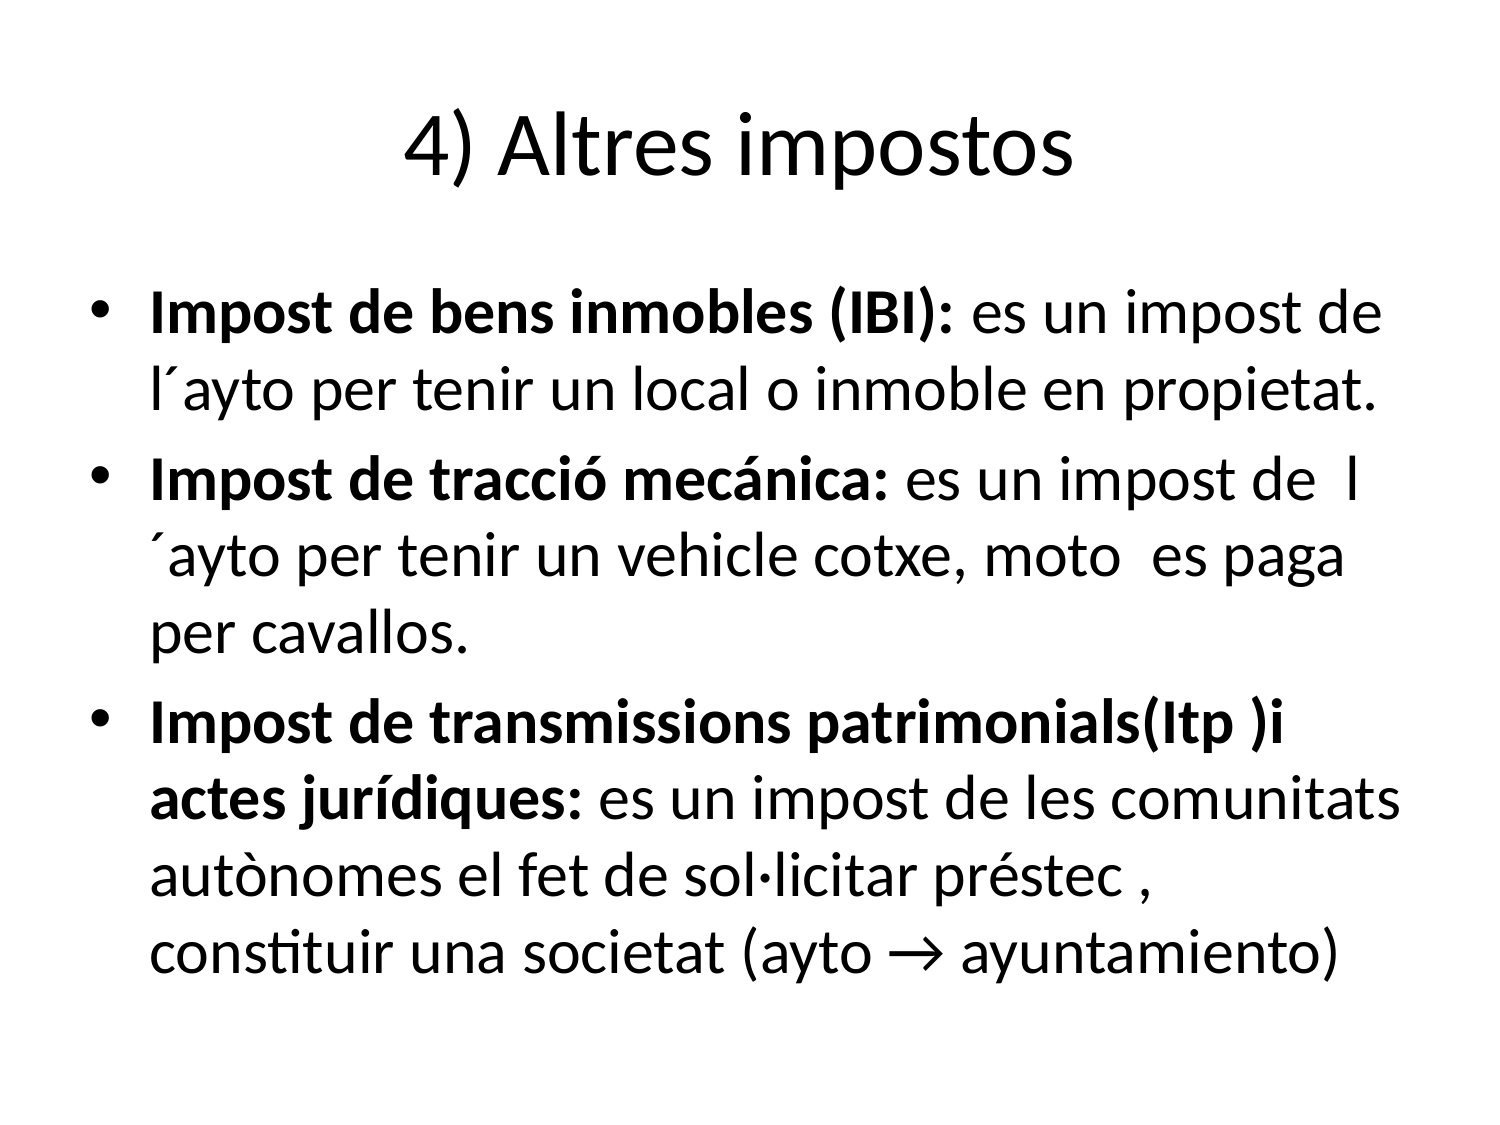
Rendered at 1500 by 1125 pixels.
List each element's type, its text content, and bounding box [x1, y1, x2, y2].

text_box Impost de bens inmobles (IBI): es un impost de l´ayto per tenir un local o inmoble en propietat. Impost de tracció mecánica: es un impost de l´ayto per tenir un vehicle cotxe, moto es paga per cavallos. Impost de transmissions patrimonials(Itp )i actes jurídiques: es un impost de les comunitats autònomes el fet de sol·licitar préstec , constituir una societat (ayto → ayuntamiento) [75, 262, 1425, 1005]
text_box 4) Altres impostos [75, 45, 1425, 233]
